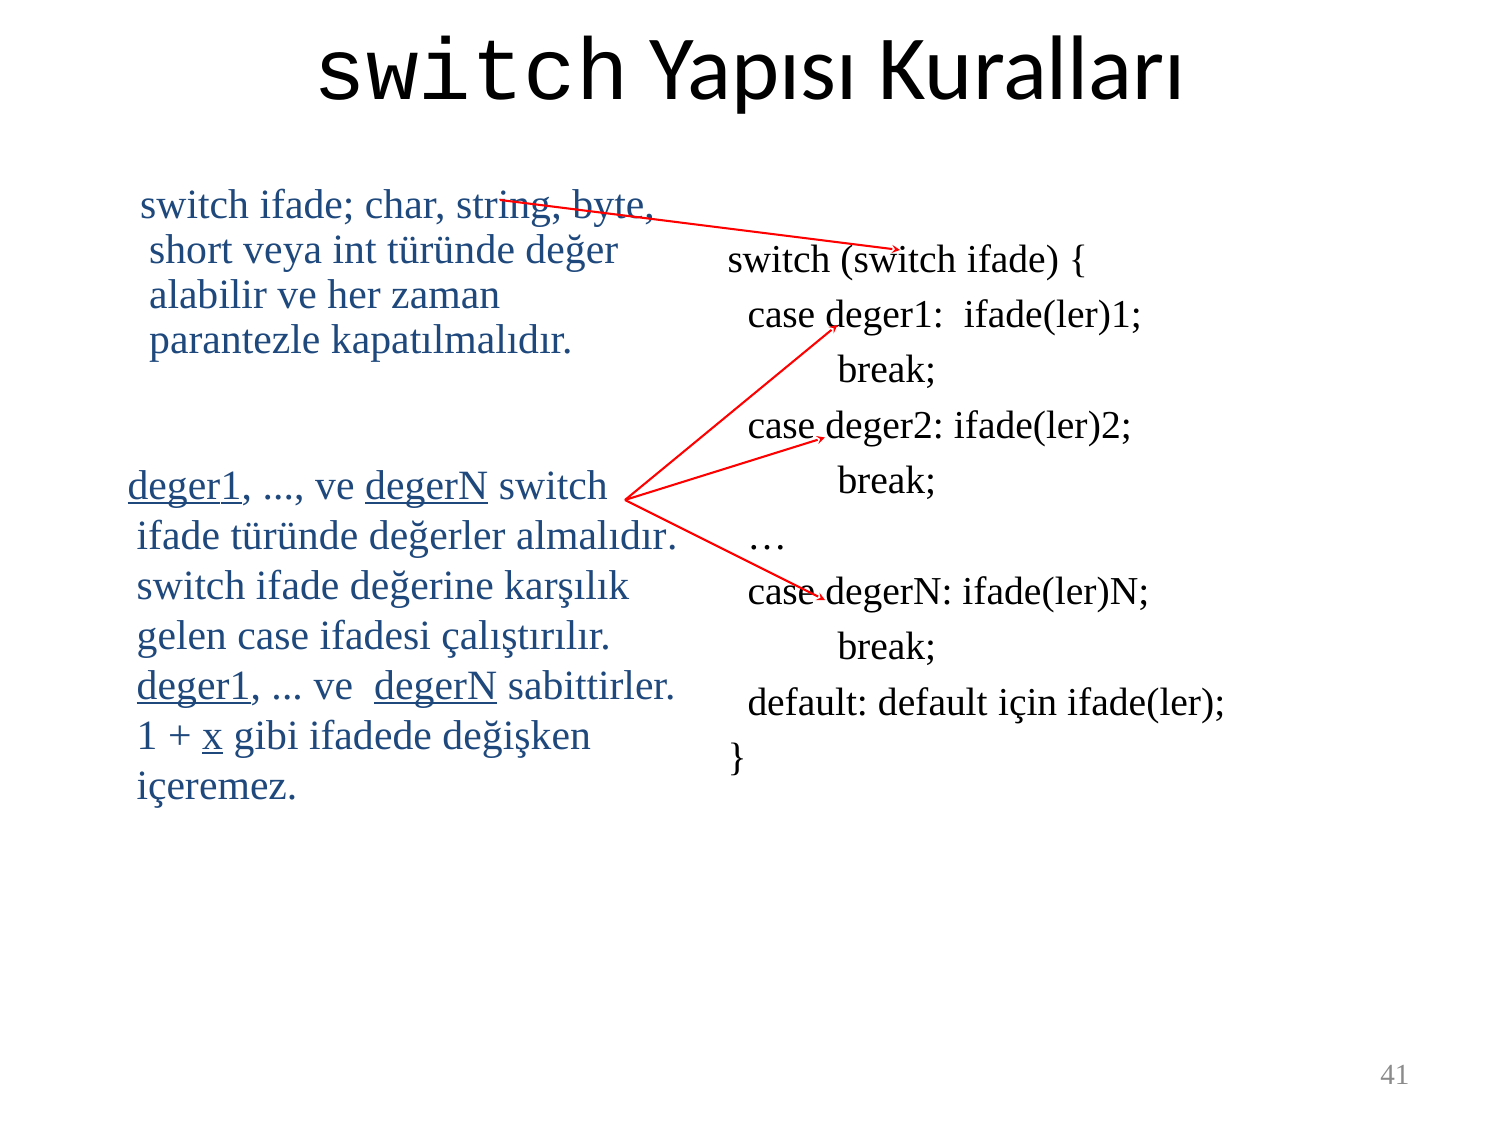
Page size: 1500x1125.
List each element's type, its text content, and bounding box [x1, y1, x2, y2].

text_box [112, 324, 838, 885]
text_box switch (switch ifade) { case deger1: ifade(ler)1; break; case deger2: ifade(ler)2; break; … case degerN: ifade(ler)N; break; default: default için ifade(ler); } [841, 224, 1313, 850]
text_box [124, 174, 901, 388]
title switch Yapısı Kuralları [112, 0, 1388, 125]
slide_number 41 [1074, 1042, 1425, 1103]
